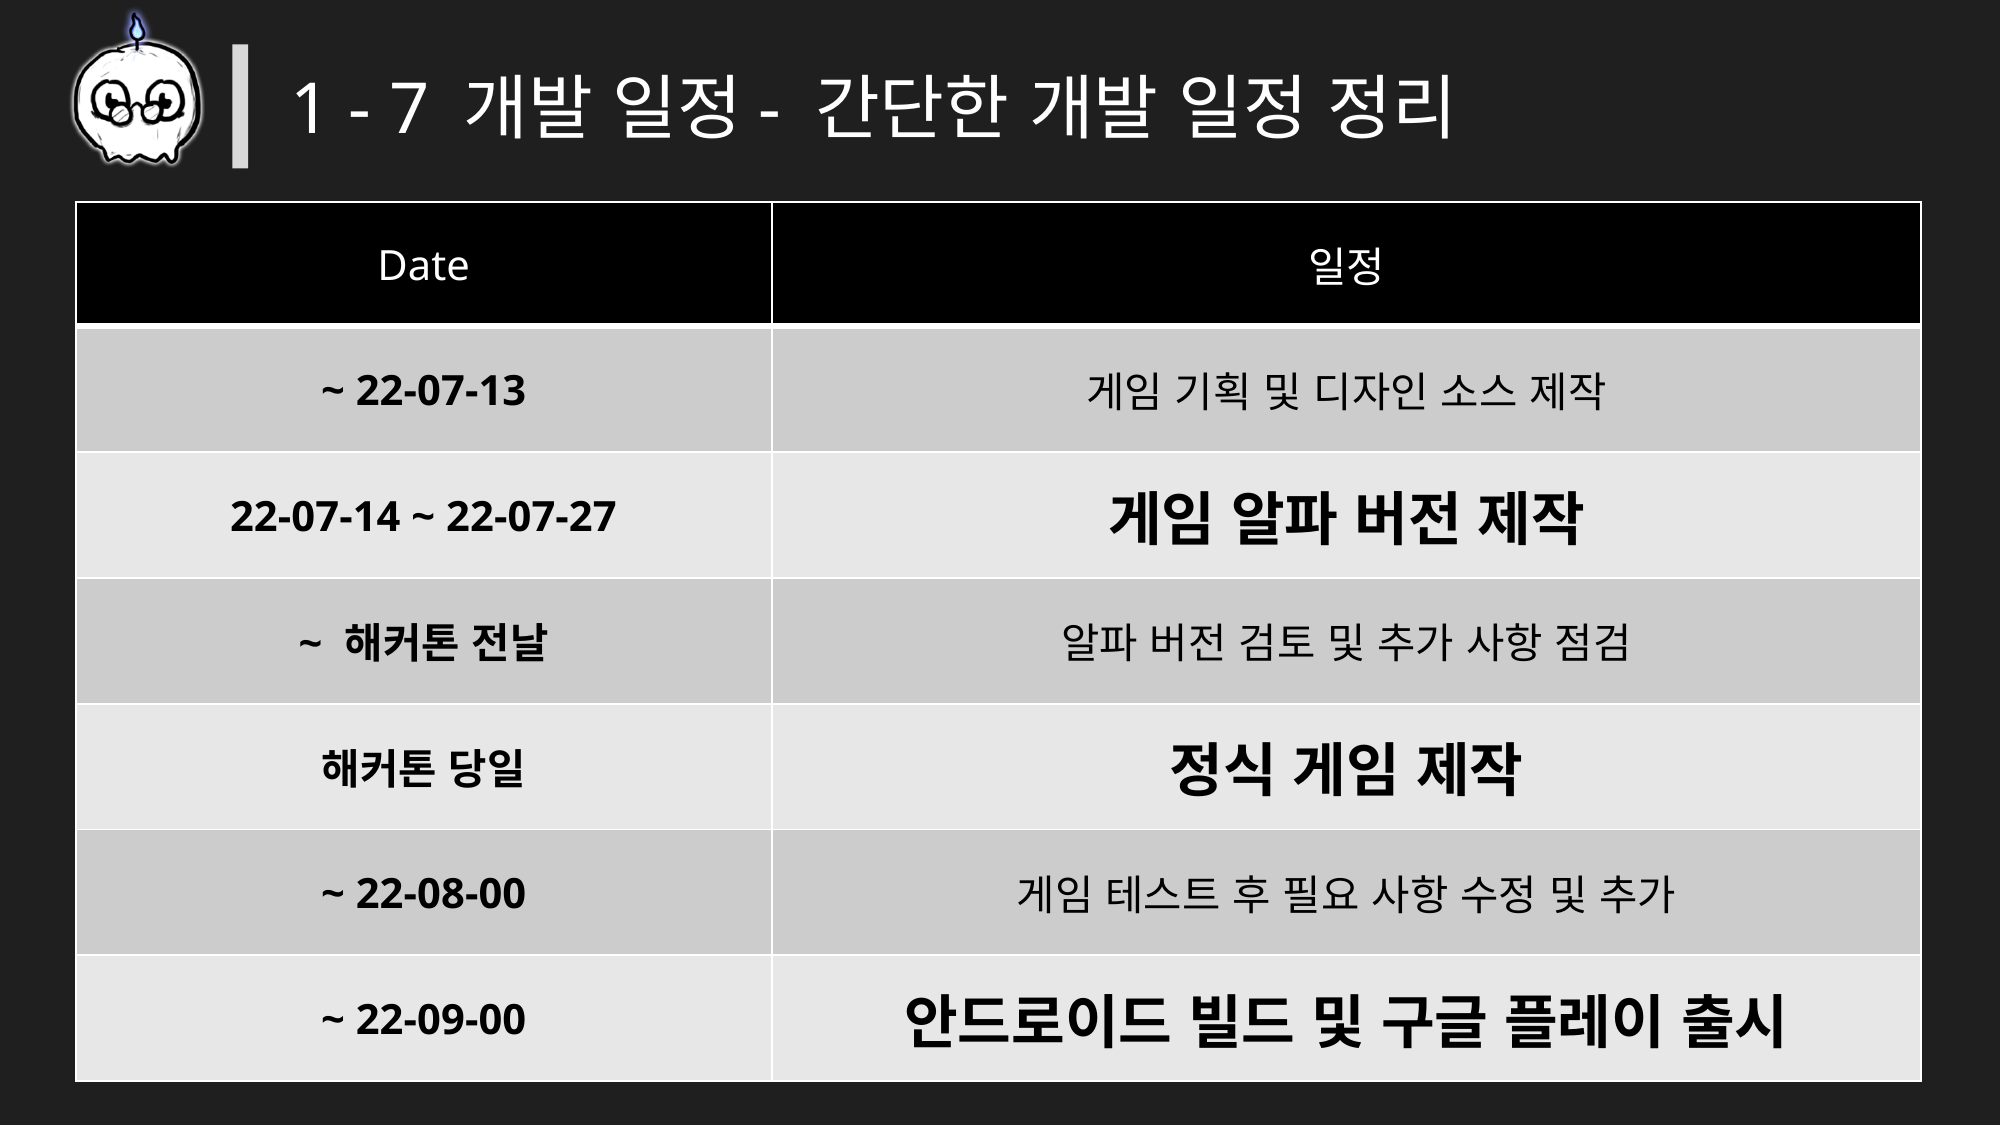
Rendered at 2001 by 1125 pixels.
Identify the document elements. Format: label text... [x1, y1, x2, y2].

picture [68, 7, 206, 169]
table_cell ~ 22-07-13 [77, 329, 771, 451]
table_cell 알파 버전 검토 및 추가 사항 점검 [773, 579, 1920, 703]
text_box [231, 43, 249, 169]
table_cell 정식 게임 제작 [773, 705, 1920, 829]
table_cell 게임 기획 및 디자인 소스 제작 [773, 329, 1920, 451]
title 1 - 7 개발 일정- 간단한 개발 일정 정리 [275, 64, 1790, 156]
table_cell 게임 테스트 후 필요 사항 수정 및 추가 [773, 830, 1920, 954]
table_cell ~ 22-09-00 [77, 956, 771, 1080]
table_header Date [77, 203, 771, 323]
table_header 일정 [773, 203, 1920, 323]
table_cell 해커톤 당일 [77, 705, 771, 829]
table_cell 안드로이드 빌드 및 구글 플레이 출시 [773, 956, 1920, 1080]
table_cell 22-07-14 ~ 22-07-27 [77, 453, 771, 577]
table_cell 게임 알파 버전 제작 [773, 453, 1920, 577]
table_cell ~ 해커톤 전날 [77, 579, 771, 703]
table_cell ~ 22-08-00 [77, 830, 771, 954]
